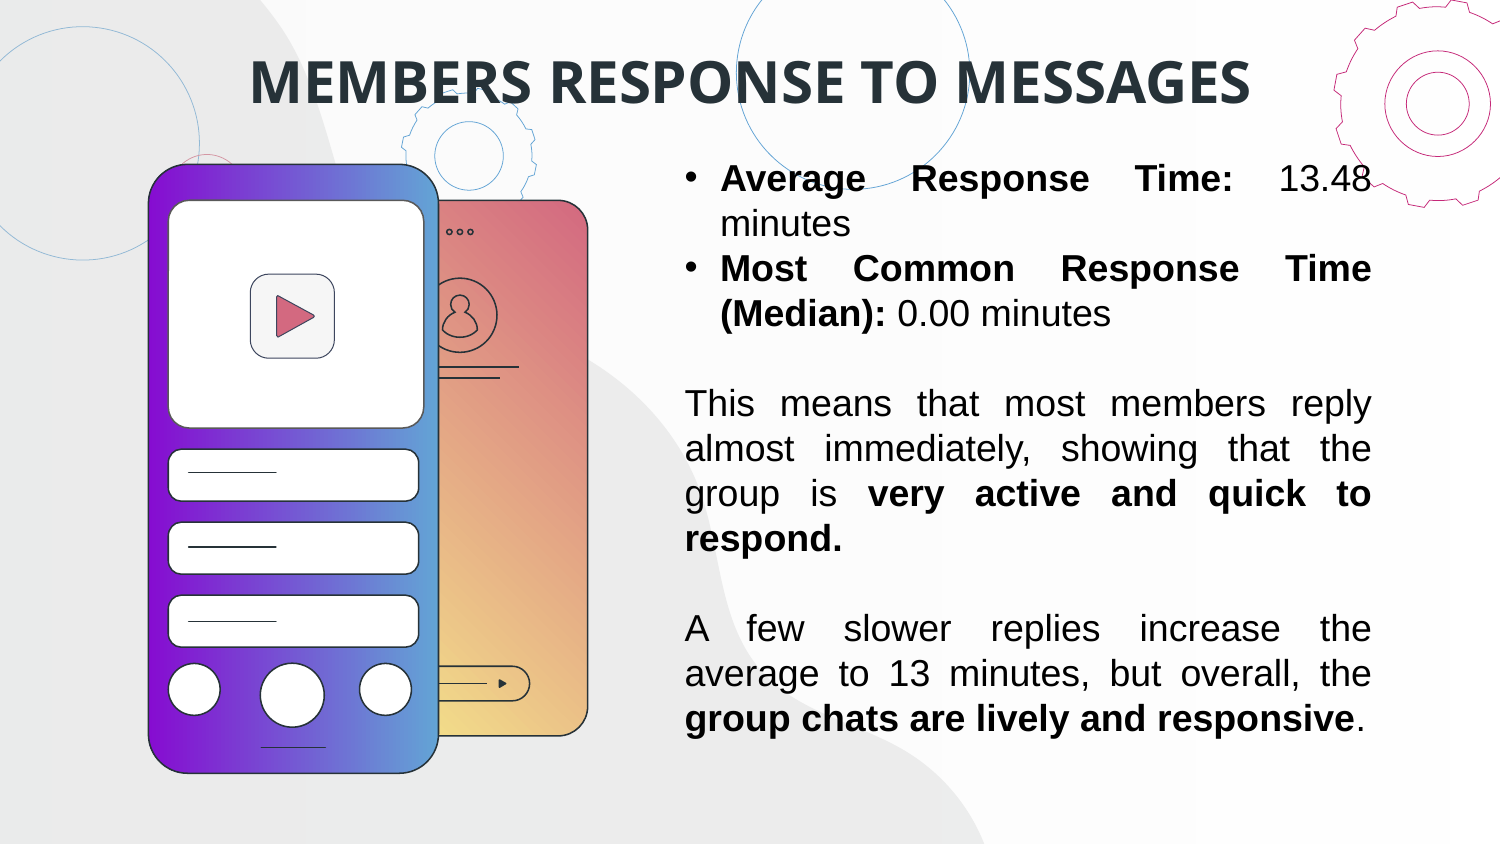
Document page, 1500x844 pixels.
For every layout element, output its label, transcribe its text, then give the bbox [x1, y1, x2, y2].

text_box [148, 164, 588, 774]
title MEMBERS RESPONSE TO MESSAGES [44, 50, 1456, 110]
text_box Average Response Time: 13.48 minutes Most Common Response Time (Median): 0.00 minutes This means that most members reply almost immediately, showing that the group is very active and quick to respond. A few slower replies increase the average to 13 minutes, but overall, the group chats are lively and responsive. [669, 146, 1388, 782]
